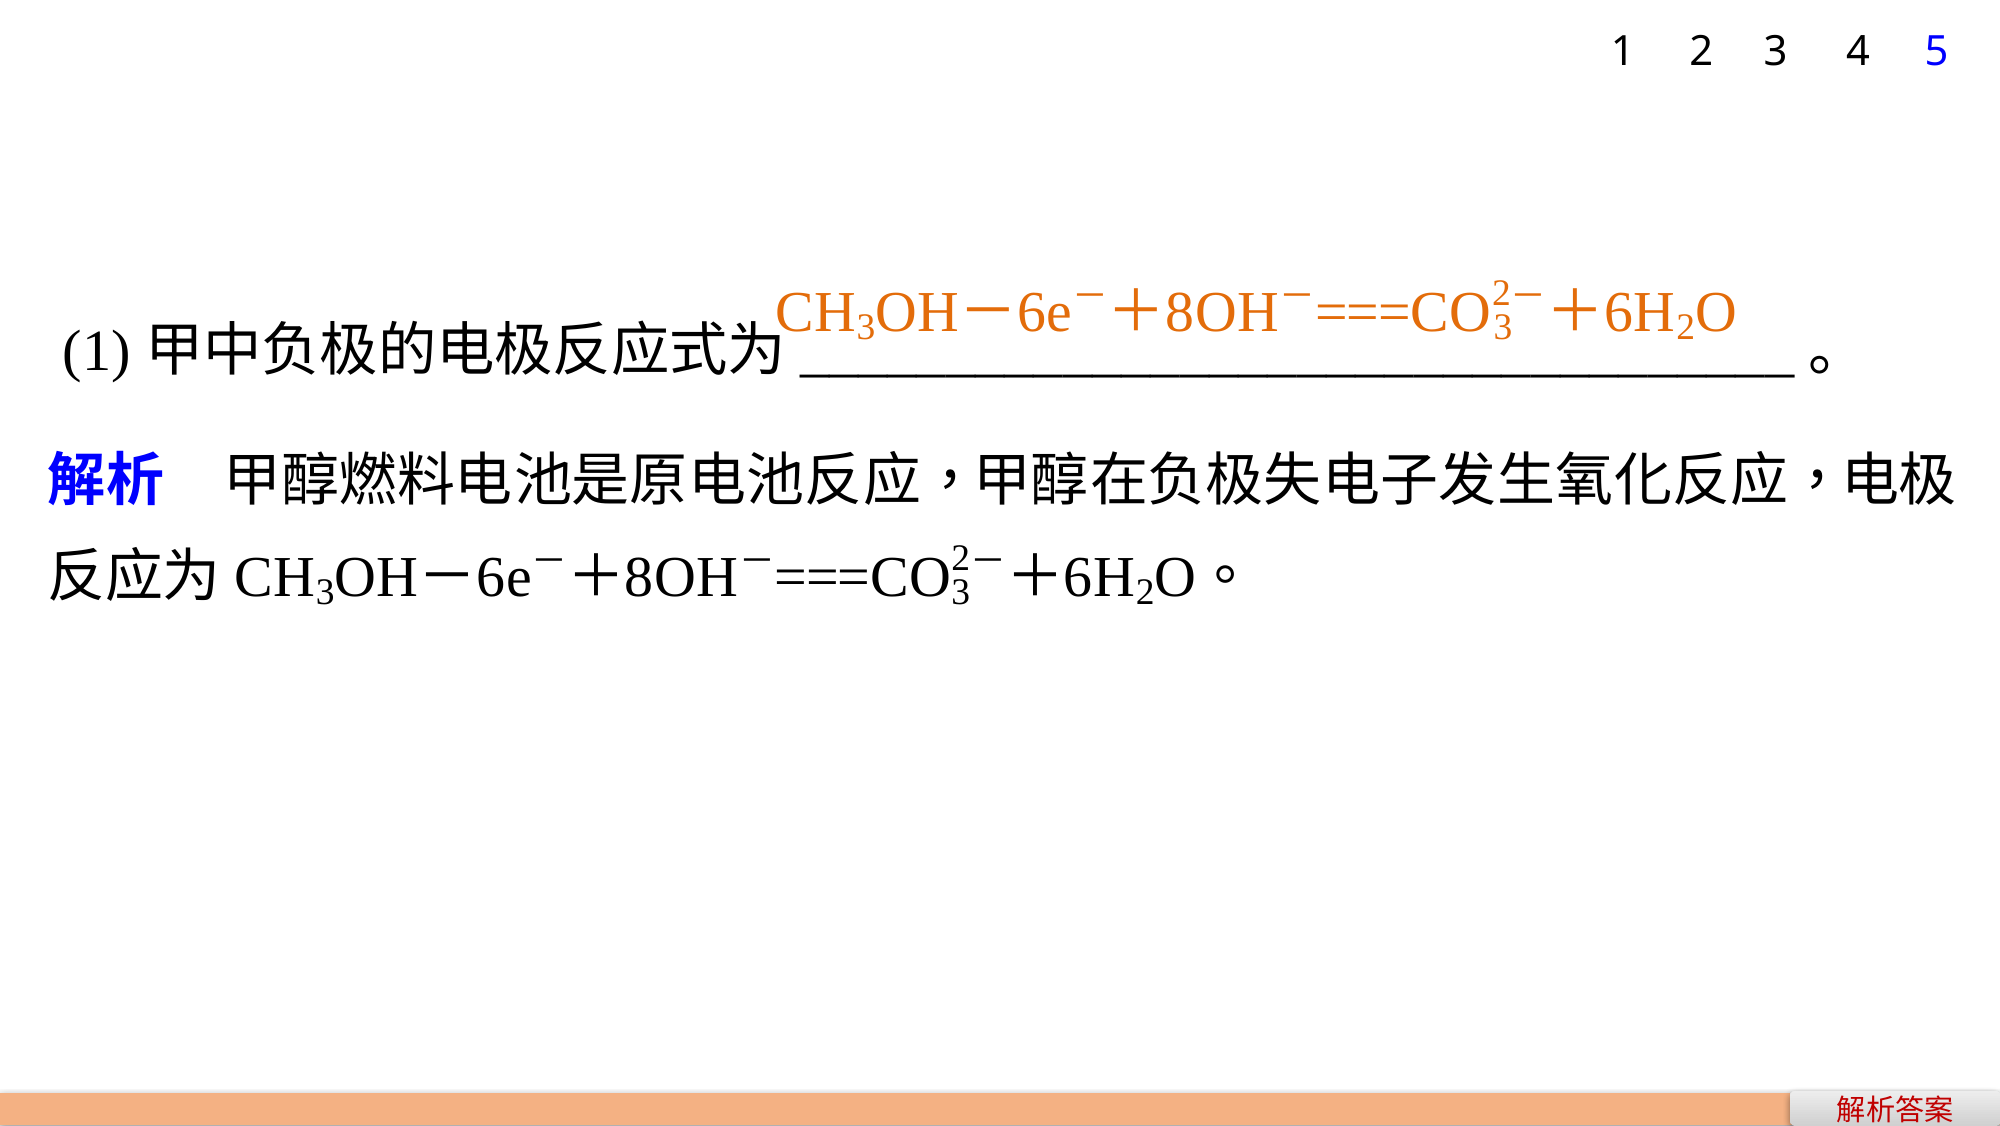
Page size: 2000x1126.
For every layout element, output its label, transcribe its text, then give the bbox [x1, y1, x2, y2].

text_box 1 [1589, 1, 1655, 97]
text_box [47, 432, 1959, 729]
text_box 5 [1907, 1, 1969, 97]
text_box 解析答案 [1788, 1089, 2000, 1126]
text_box 2 [1672, 1, 1734, 97]
text_box (1)甲中负极的电极反应式为__________________________________。 [42, 267, 771, 393]
text_box [0, 1092, 1787, 1126]
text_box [775, 264, 2000, 439]
text_box 4 [1824, 1, 1891, 97]
text_box 3 [1750, 1, 1808, 97]
